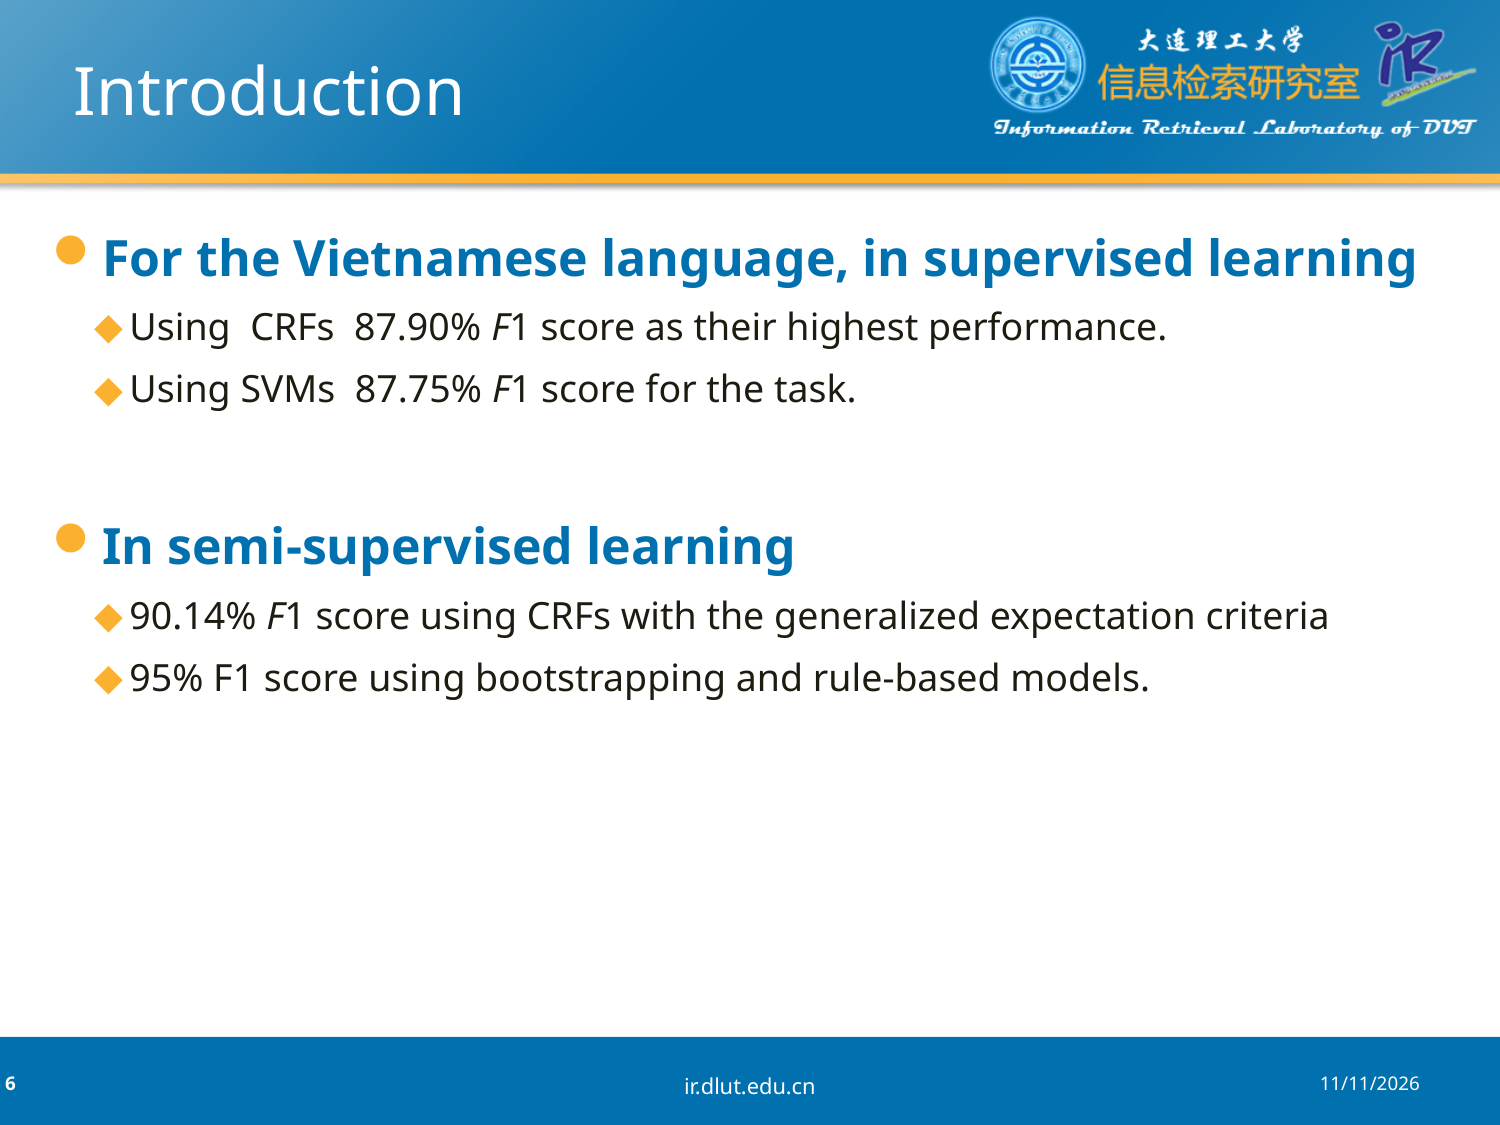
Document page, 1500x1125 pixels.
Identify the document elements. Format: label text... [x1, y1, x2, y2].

title Introduction [58, 40, 944, 138]
list For the Vietnamese language, in supervised learning Using CRFs 87.90% F1 score as their highest performance. Using SVMs 87.75% F1 score for the task. In semi-supervised learning 90.14% F1 score using CRFs with the generalized expectation criteria 95% F1 score using bootstrapping and rule-based models. [37, 218, 1459, 1023]
picture [0, 0, 1500, 1125]
